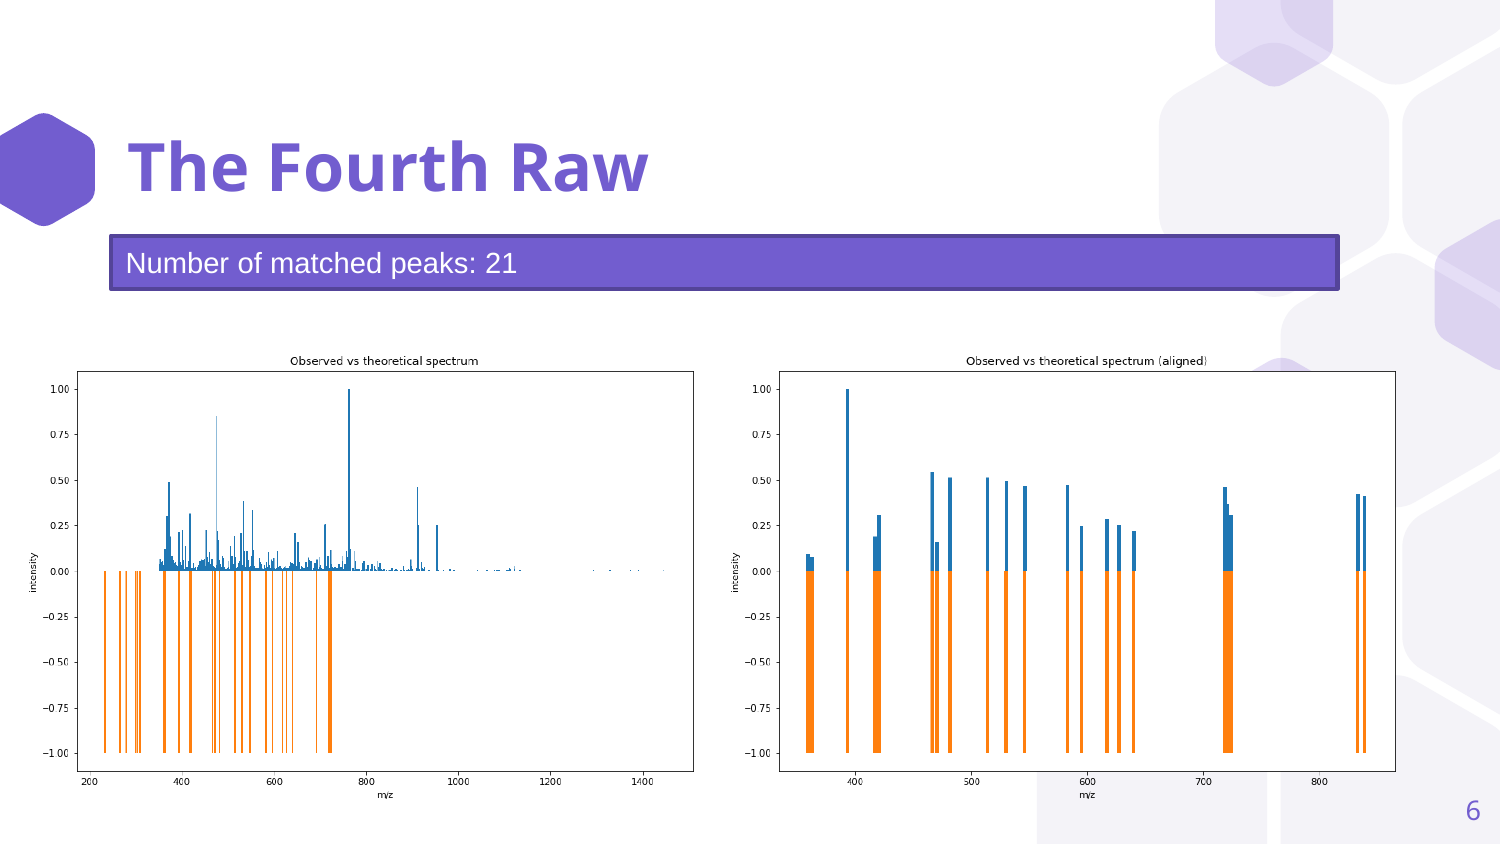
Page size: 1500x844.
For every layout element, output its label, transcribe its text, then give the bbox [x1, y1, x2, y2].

picture [723, 349, 1400, 806]
picture [22, 349, 698, 806]
title The Fourth Raw [127, 137, 1114, 203]
slide_number 6 [1391, 779, 1482, 844]
text_box Number of matched peaks: 21 [109, 234, 1340, 291]
